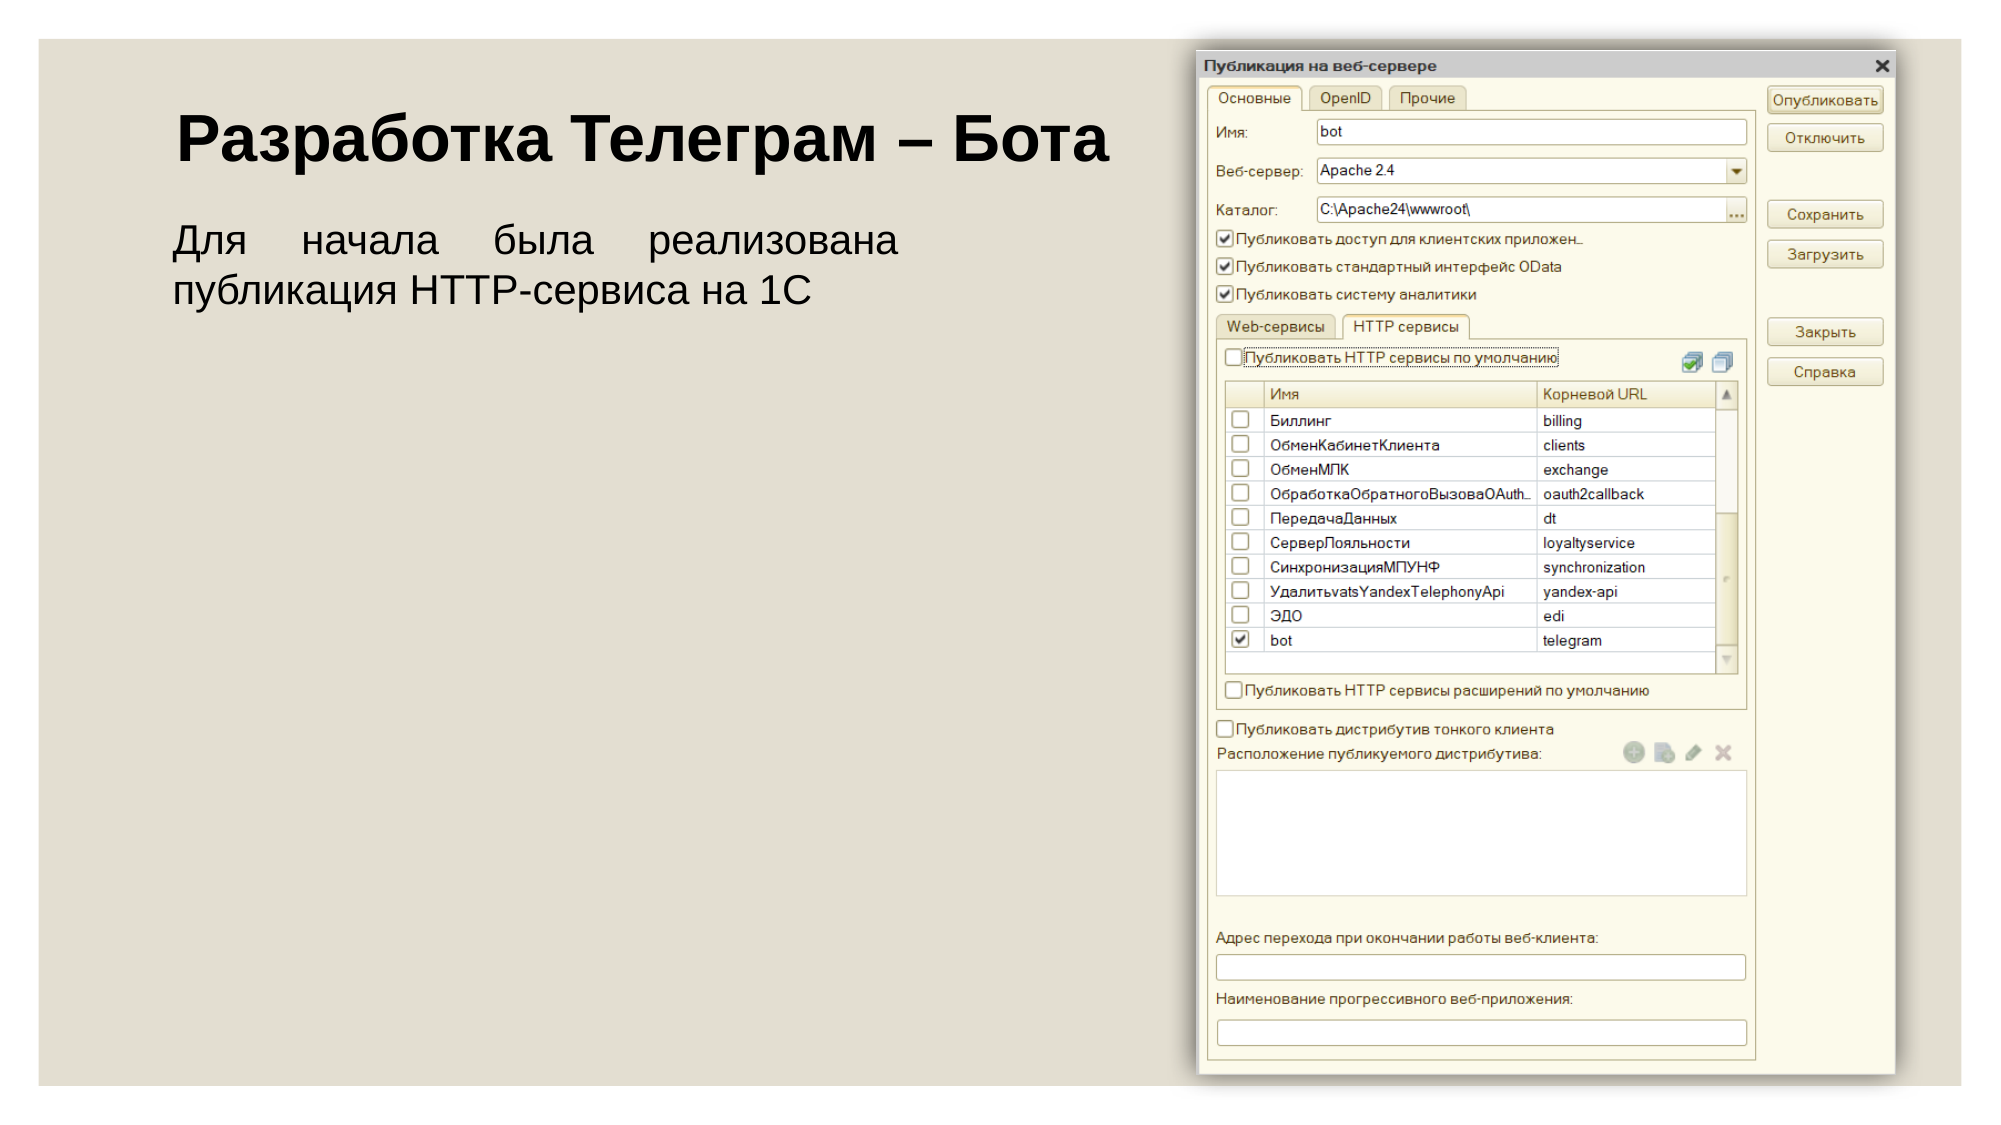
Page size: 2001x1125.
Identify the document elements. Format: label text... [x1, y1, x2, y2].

picture [1196, 50, 1896, 1075]
text_box Для начала была реализована публикация HTTP-сервиса на 1С [157, 205, 914, 321]
text_box Разработка Телеграм – Бота [161, 87, 1144, 182]
